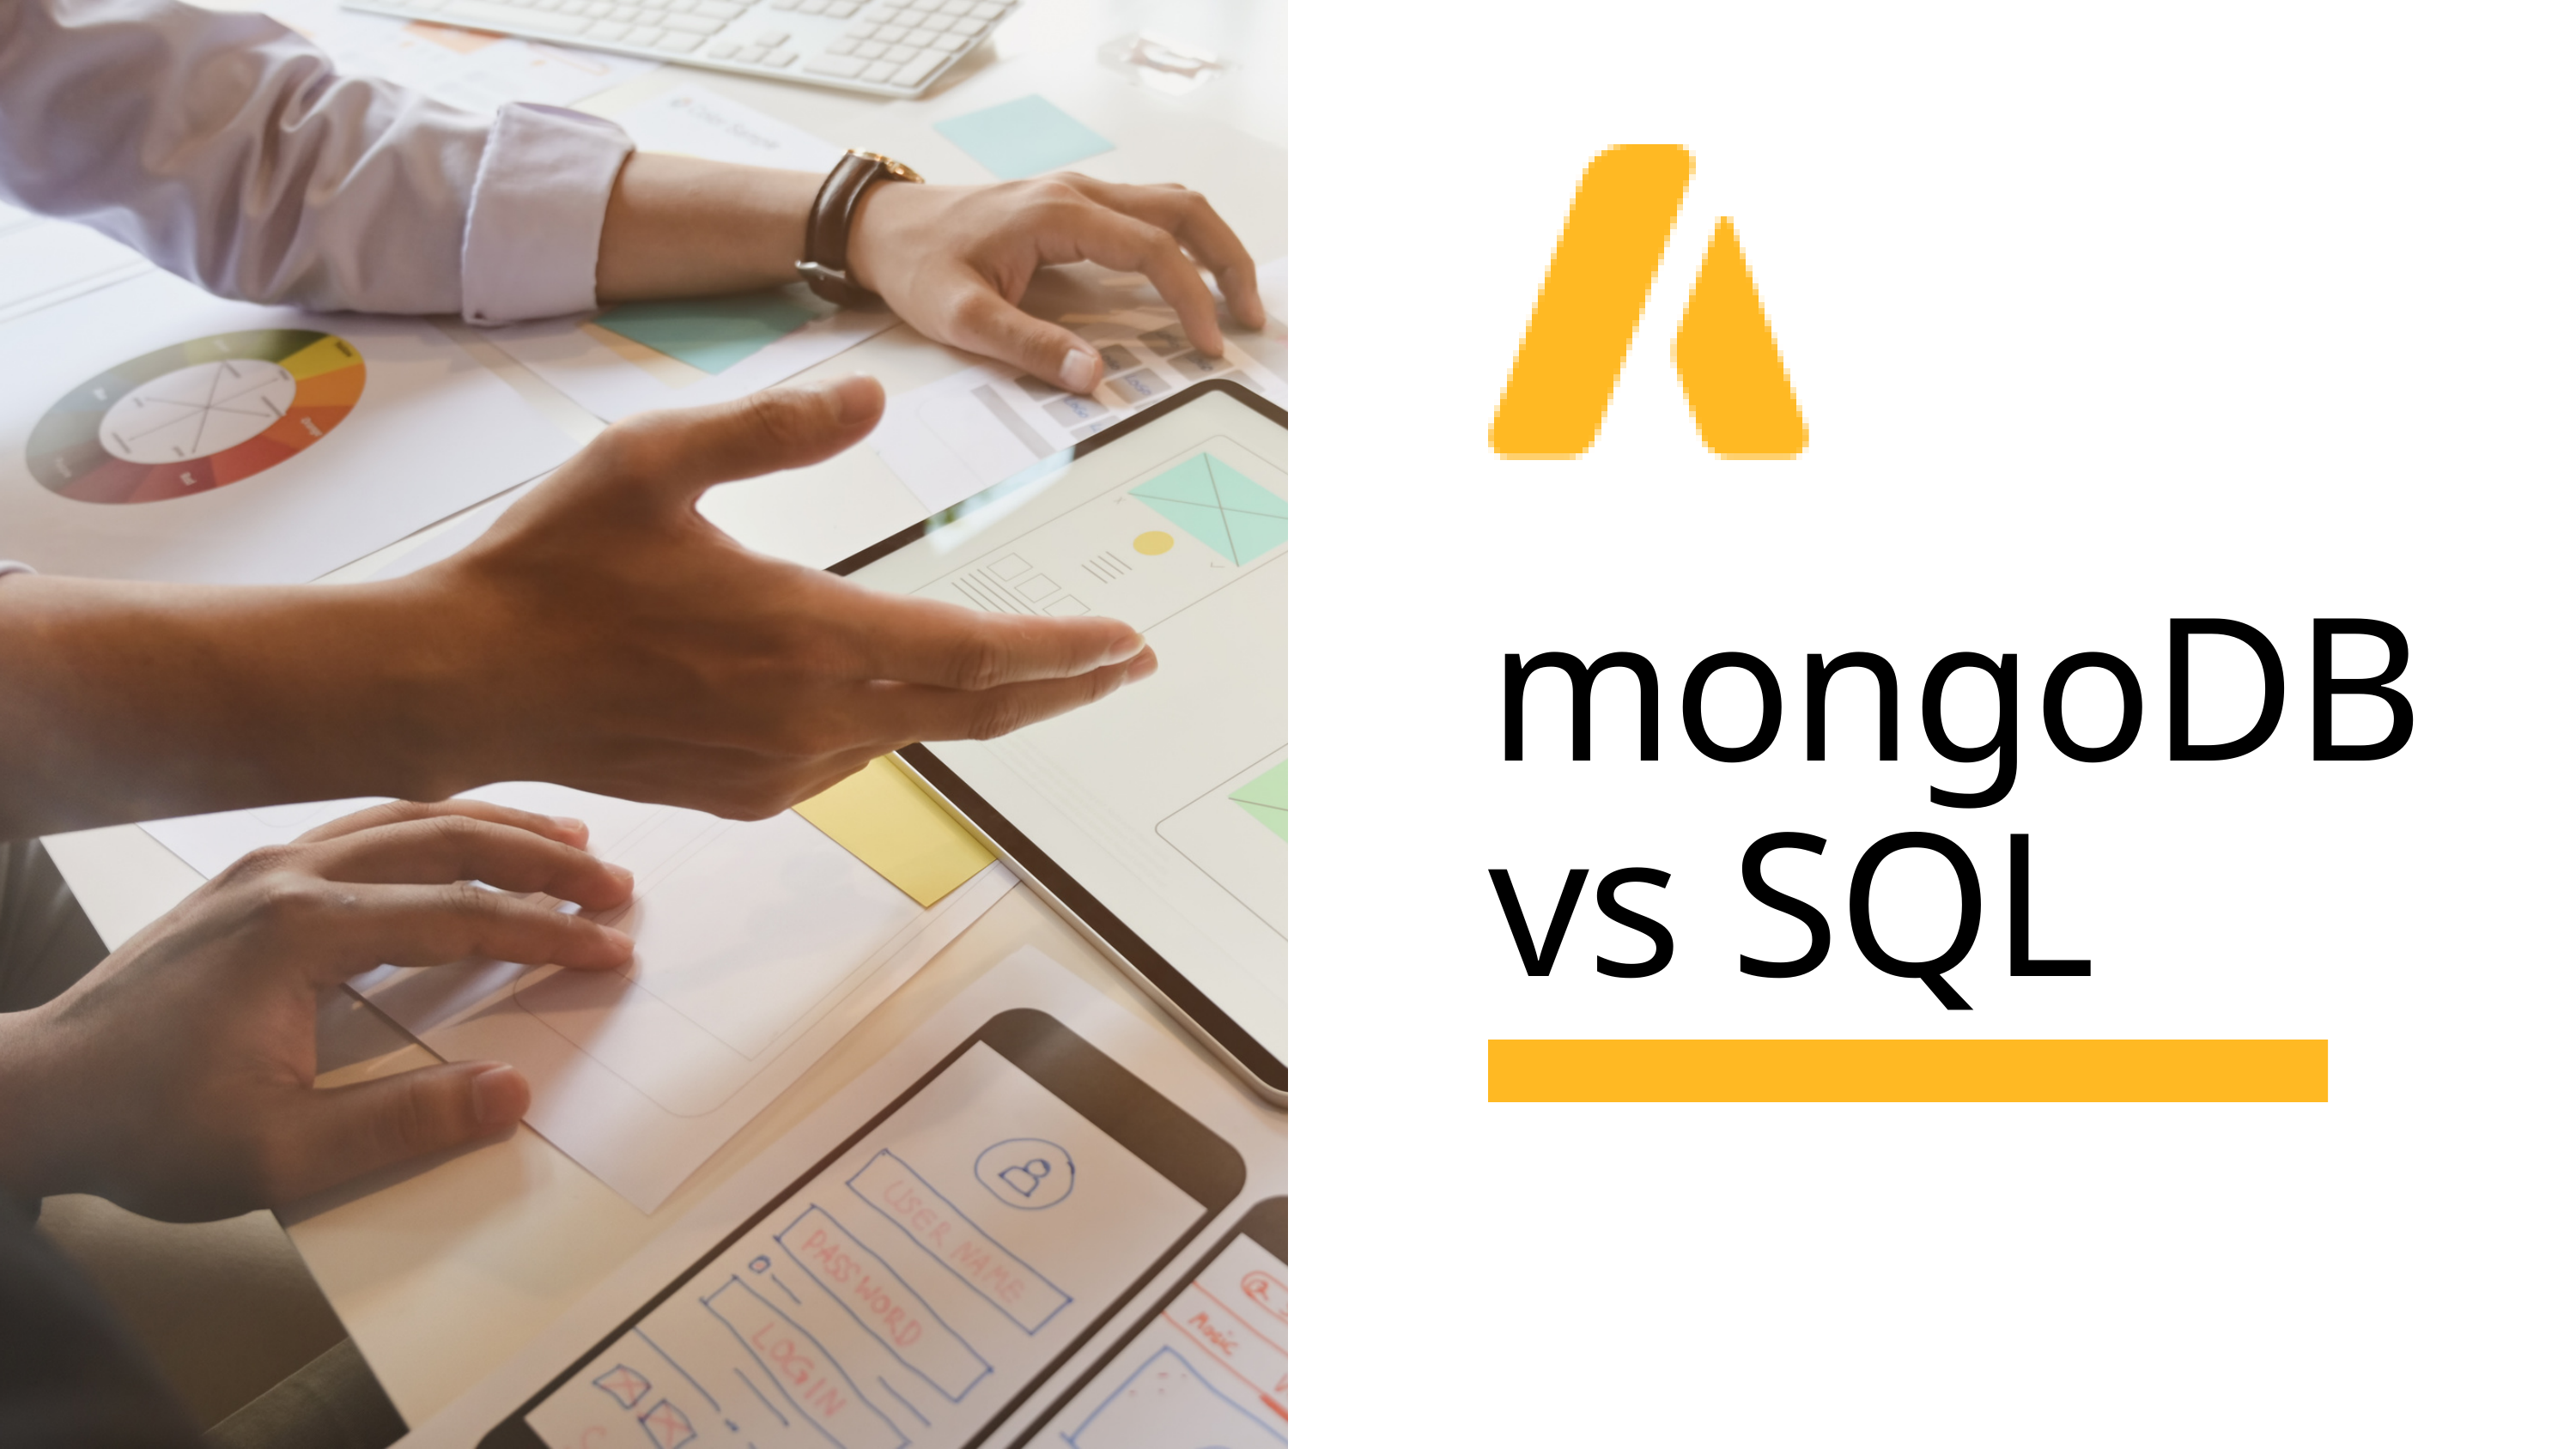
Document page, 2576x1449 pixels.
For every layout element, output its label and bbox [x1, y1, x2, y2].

text_box [1488, 144, 1809, 460]
text_box [0, 0, 1289, 1449]
text_box [1487, 572, 2429, 1102]
